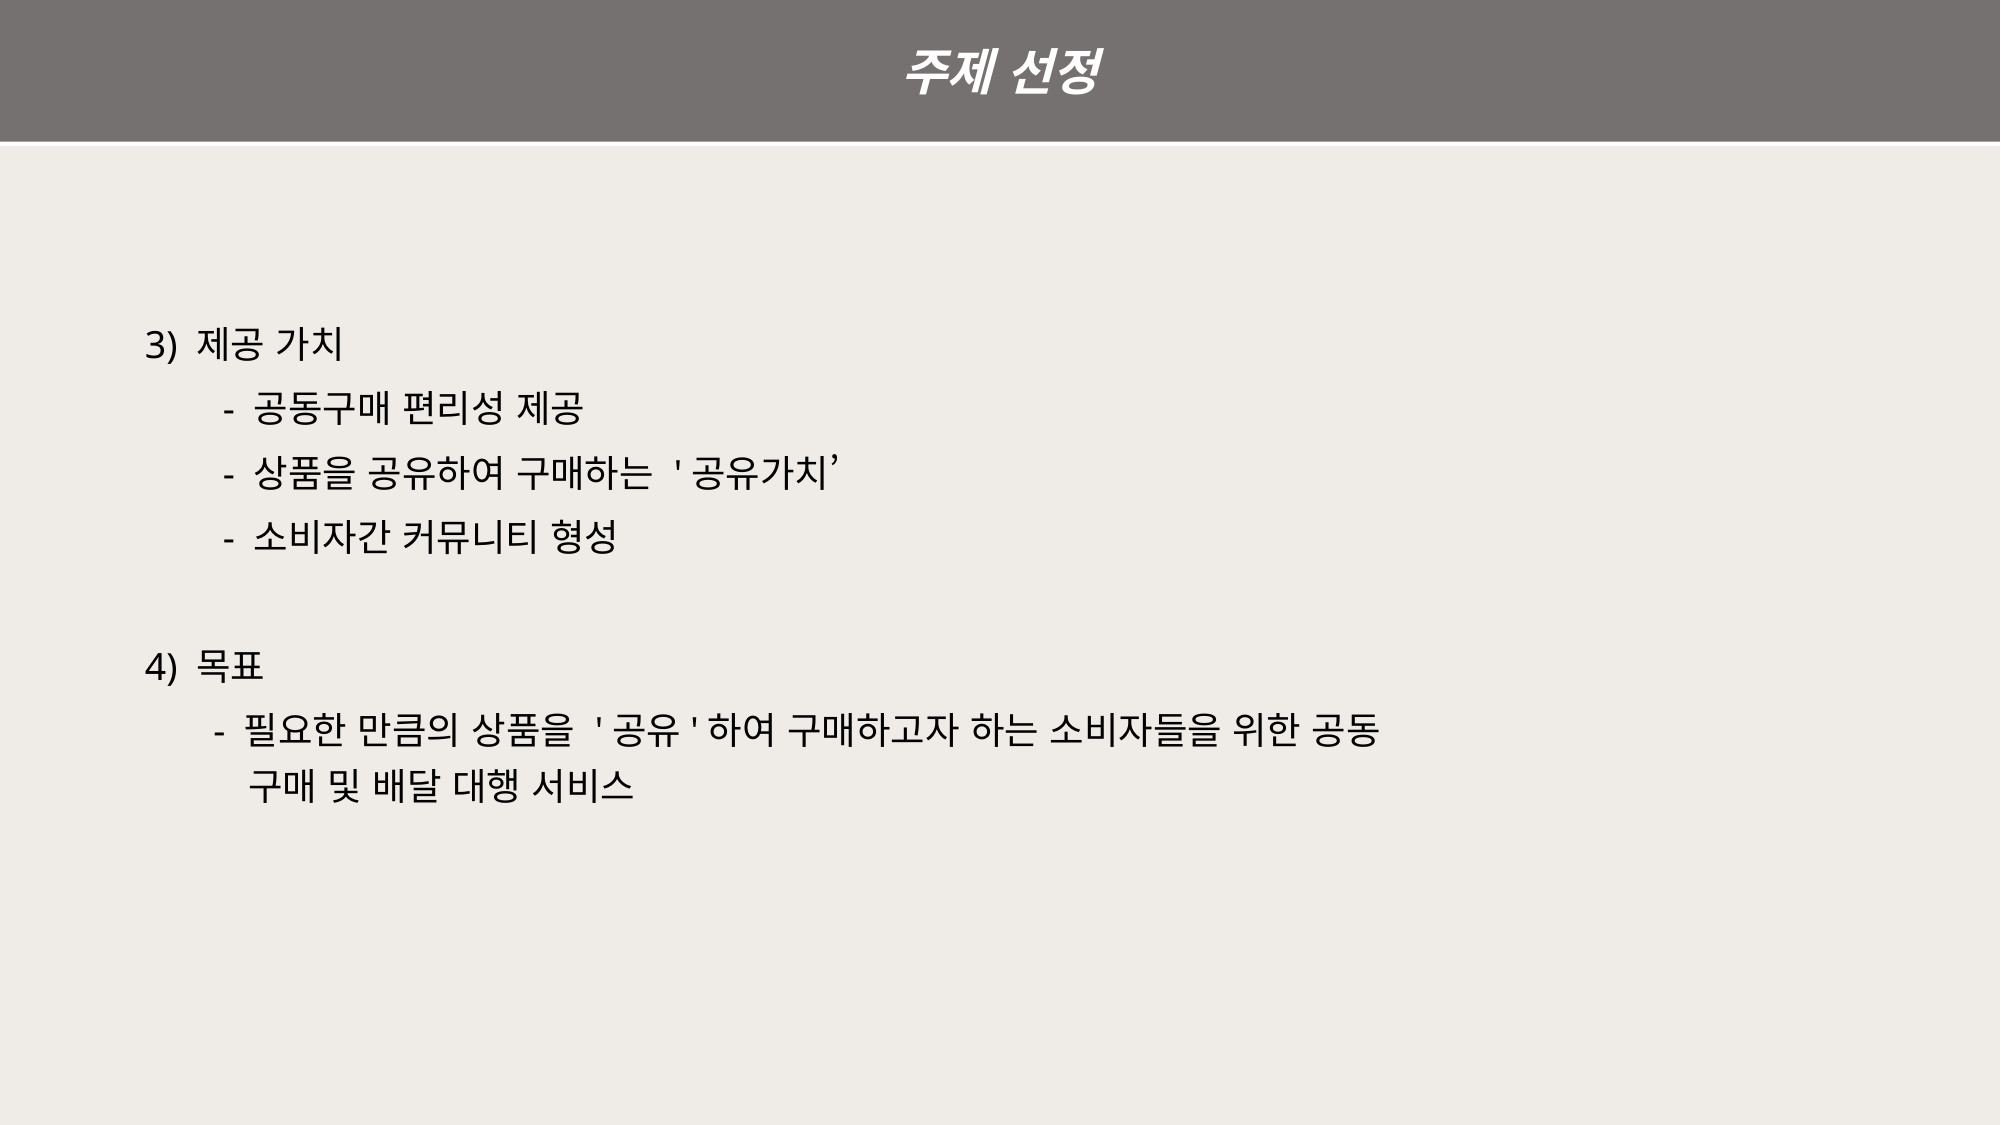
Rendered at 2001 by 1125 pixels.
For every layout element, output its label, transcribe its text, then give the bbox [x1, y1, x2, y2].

text_box 주제 선정 [0, 0, 2000, 143]
text_box 3) 제공 가치 - 공동구매 편리성 제공 - 상품을 공유하여 구매하는 '공유가치’ - 소비자간 커뮤니티 형성 4) 목표 - 필요한 만큼의 상품을 '공유'하여 구매하고자 하는 소비자들을 위한 공동 구매 및 배달 대행 서비스 [130, 304, 1870, 815]
